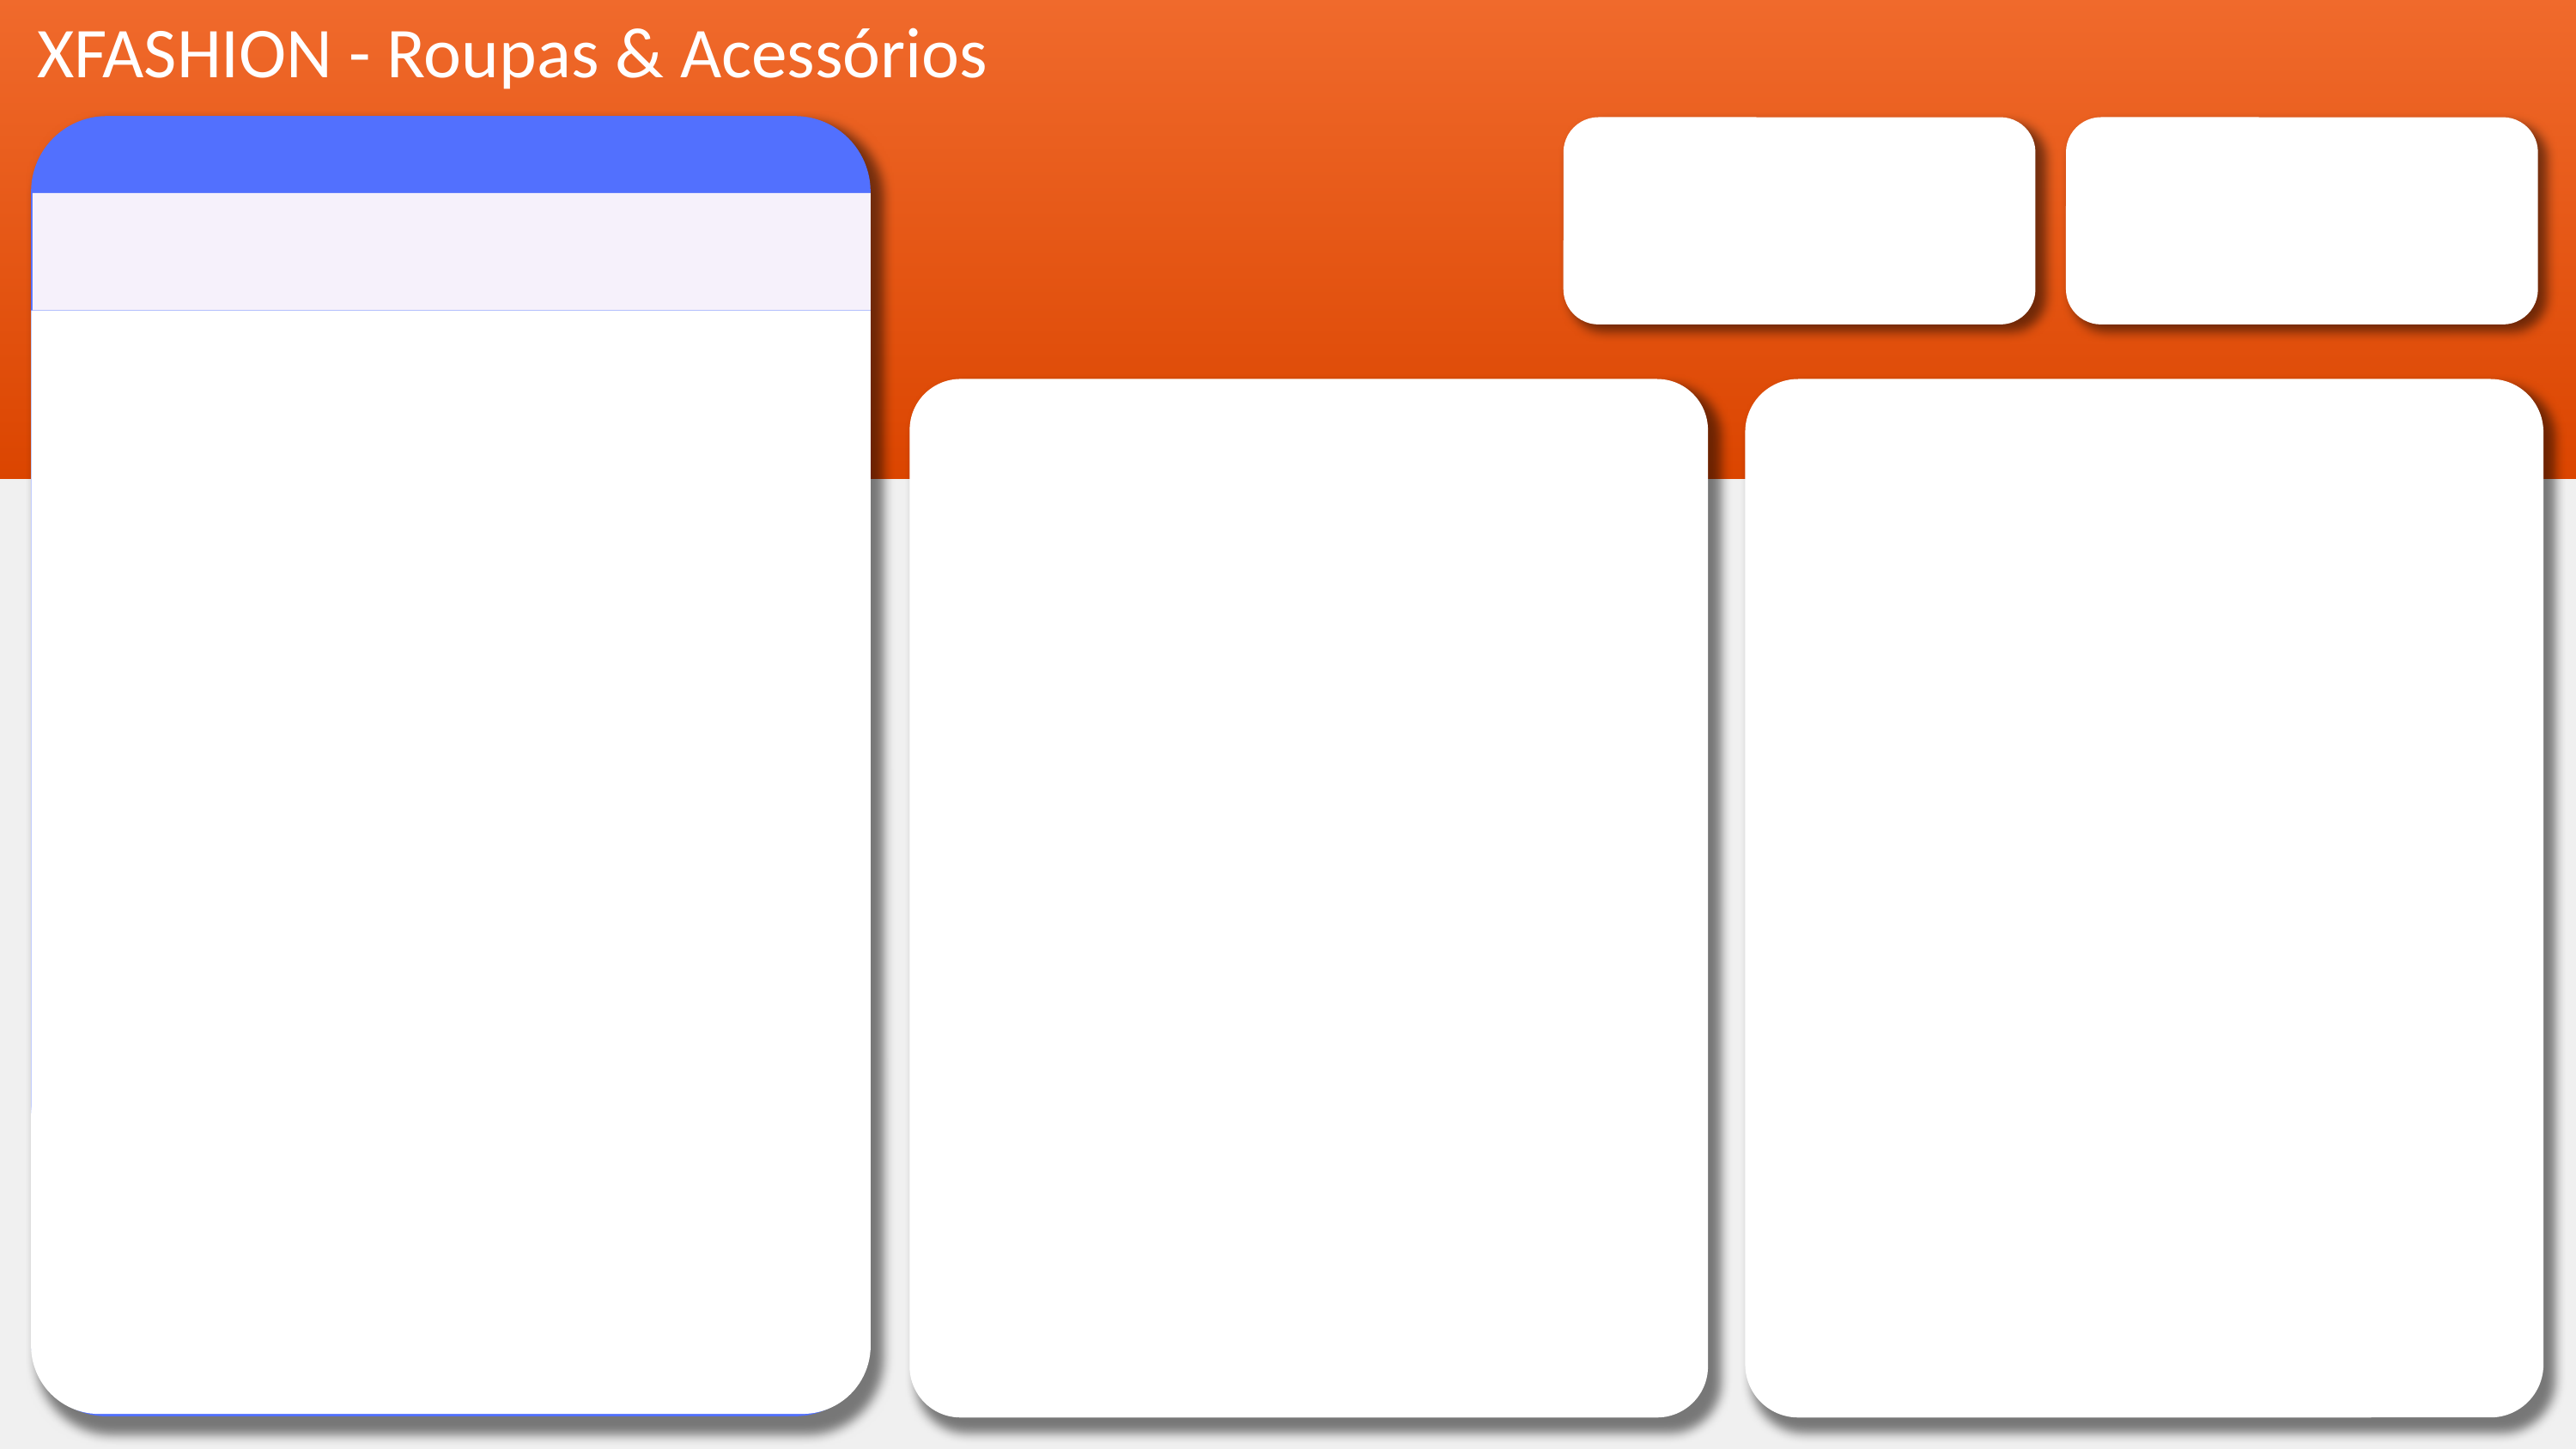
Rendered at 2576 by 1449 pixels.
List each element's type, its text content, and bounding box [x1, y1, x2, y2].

text_box [0, 0, 2576, 479]
text_box [908, 378, 1710, 1419]
text_box [1744, 378, 2545, 1419]
text_box [2064, 116, 2539, 325]
text_box [1562, 116, 2037, 325]
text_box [31, 116, 871, 1416]
text_box XFASHION - Roupas & Acessórios [0, 0, 1026, 99]
